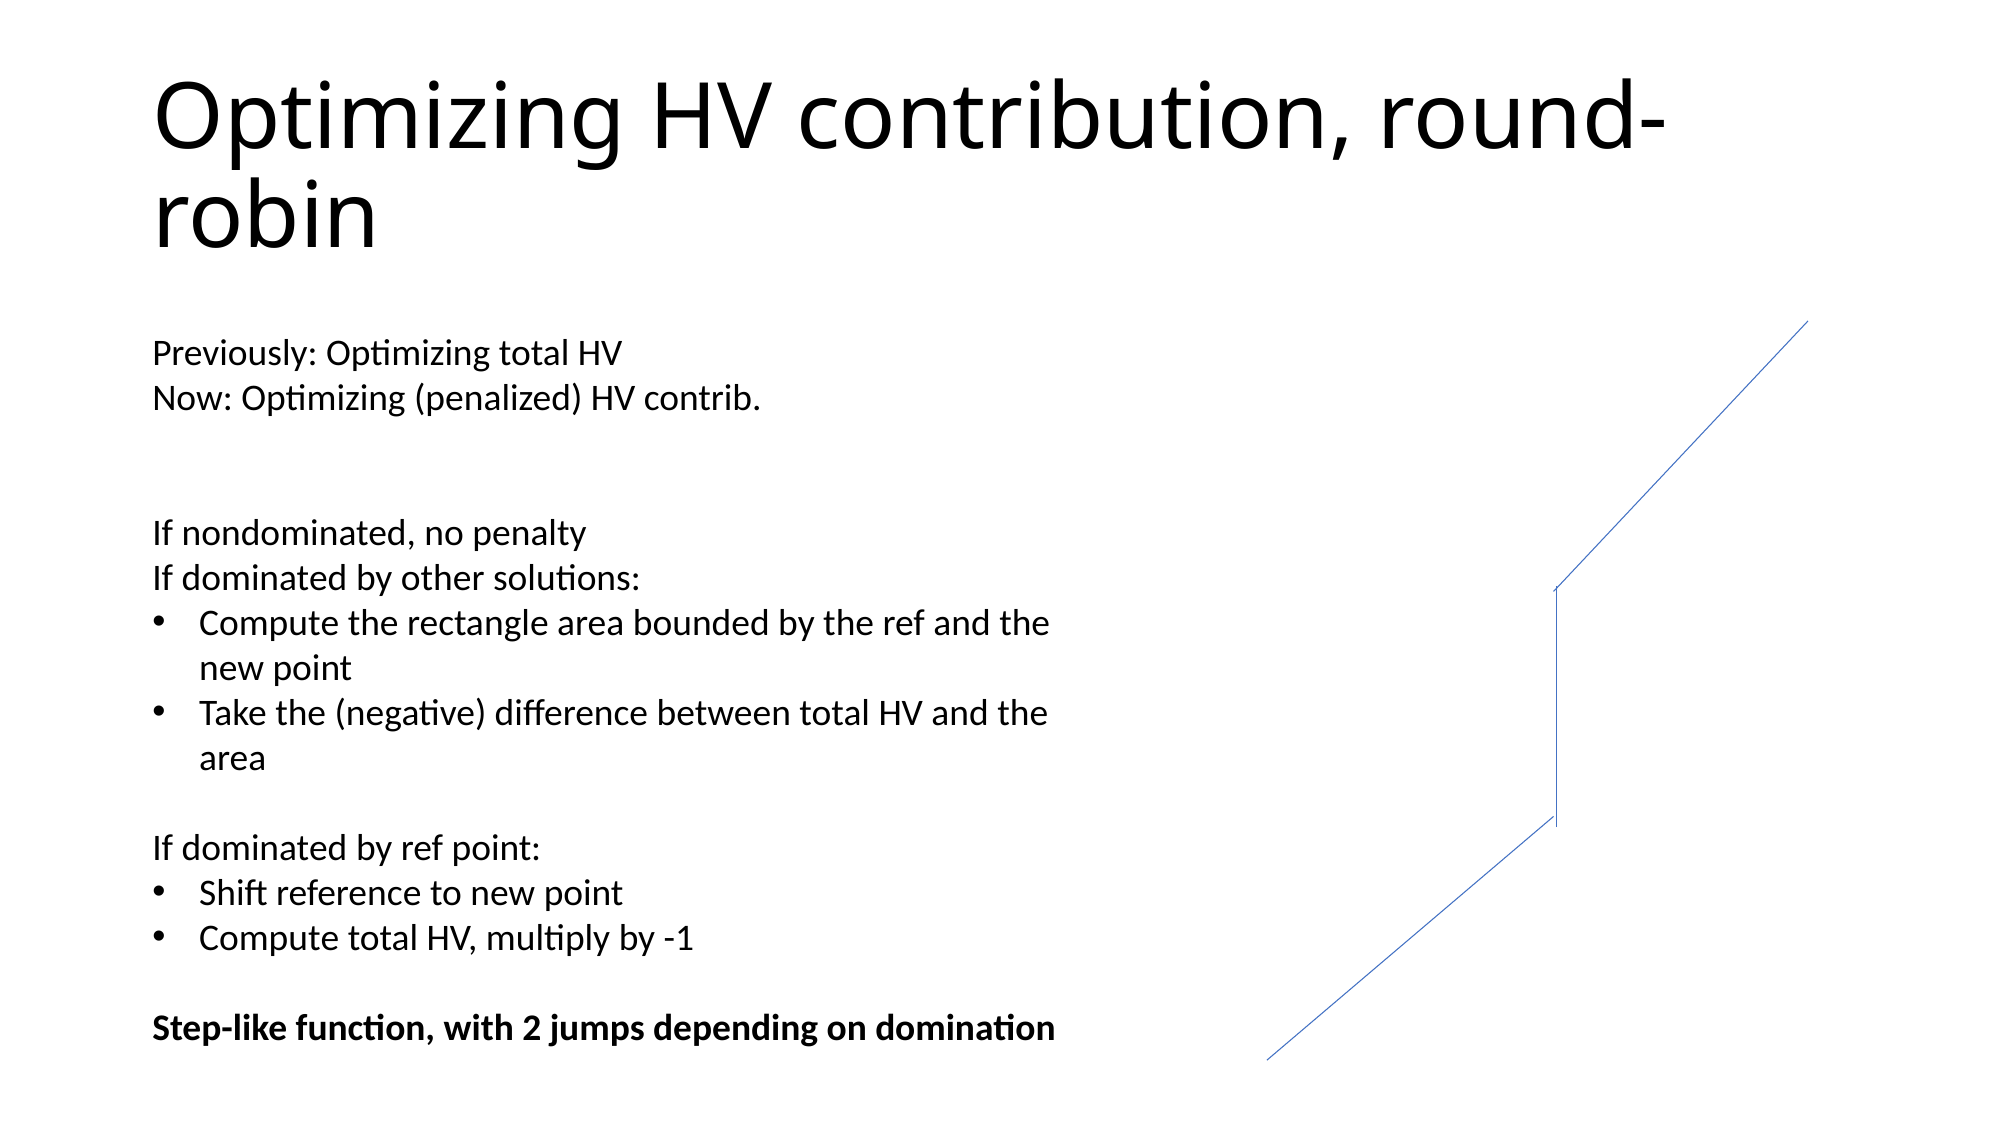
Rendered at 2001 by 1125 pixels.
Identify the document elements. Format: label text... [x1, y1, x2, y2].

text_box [1266, 816, 1554, 1061]
text_box Previously: Optimizing total HV Now: Optimizing (penalized) HV contrib. If nondominated, no penalty If dominated by other solutions: Compute the rectangle area bounded by the ref and the new point Take the (negative) difference between total HV and the area If dominated by ref point: Shift reference to new point Compute total HV, multiply by -1 Step-like function, with 2 jumps depending on domination [137, 320, 1138, 1056]
title Optimizing HV contribution, round-robin [137, 59, 1863, 278]
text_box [1553, 320, 1809, 592]
